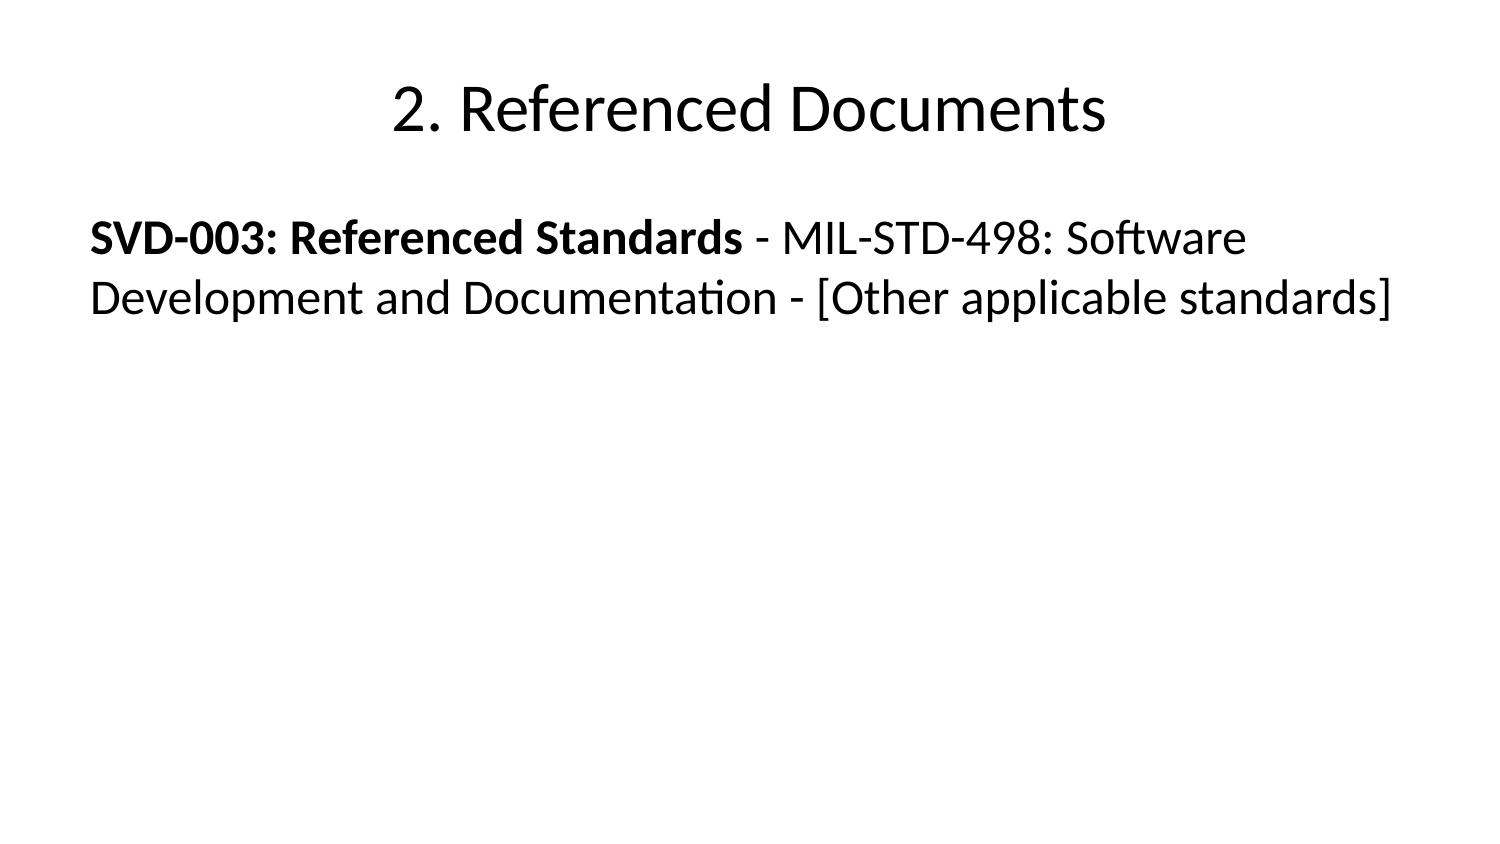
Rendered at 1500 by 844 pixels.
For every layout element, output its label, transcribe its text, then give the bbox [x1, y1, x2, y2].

title 2. Referenced Documents [75, 33, 1425, 175]
list SVD-003: Referenced Standards - MIL-STD-498: Software Development and Documentation - [Other applicable standards] [75, 196, 1425, 754]
